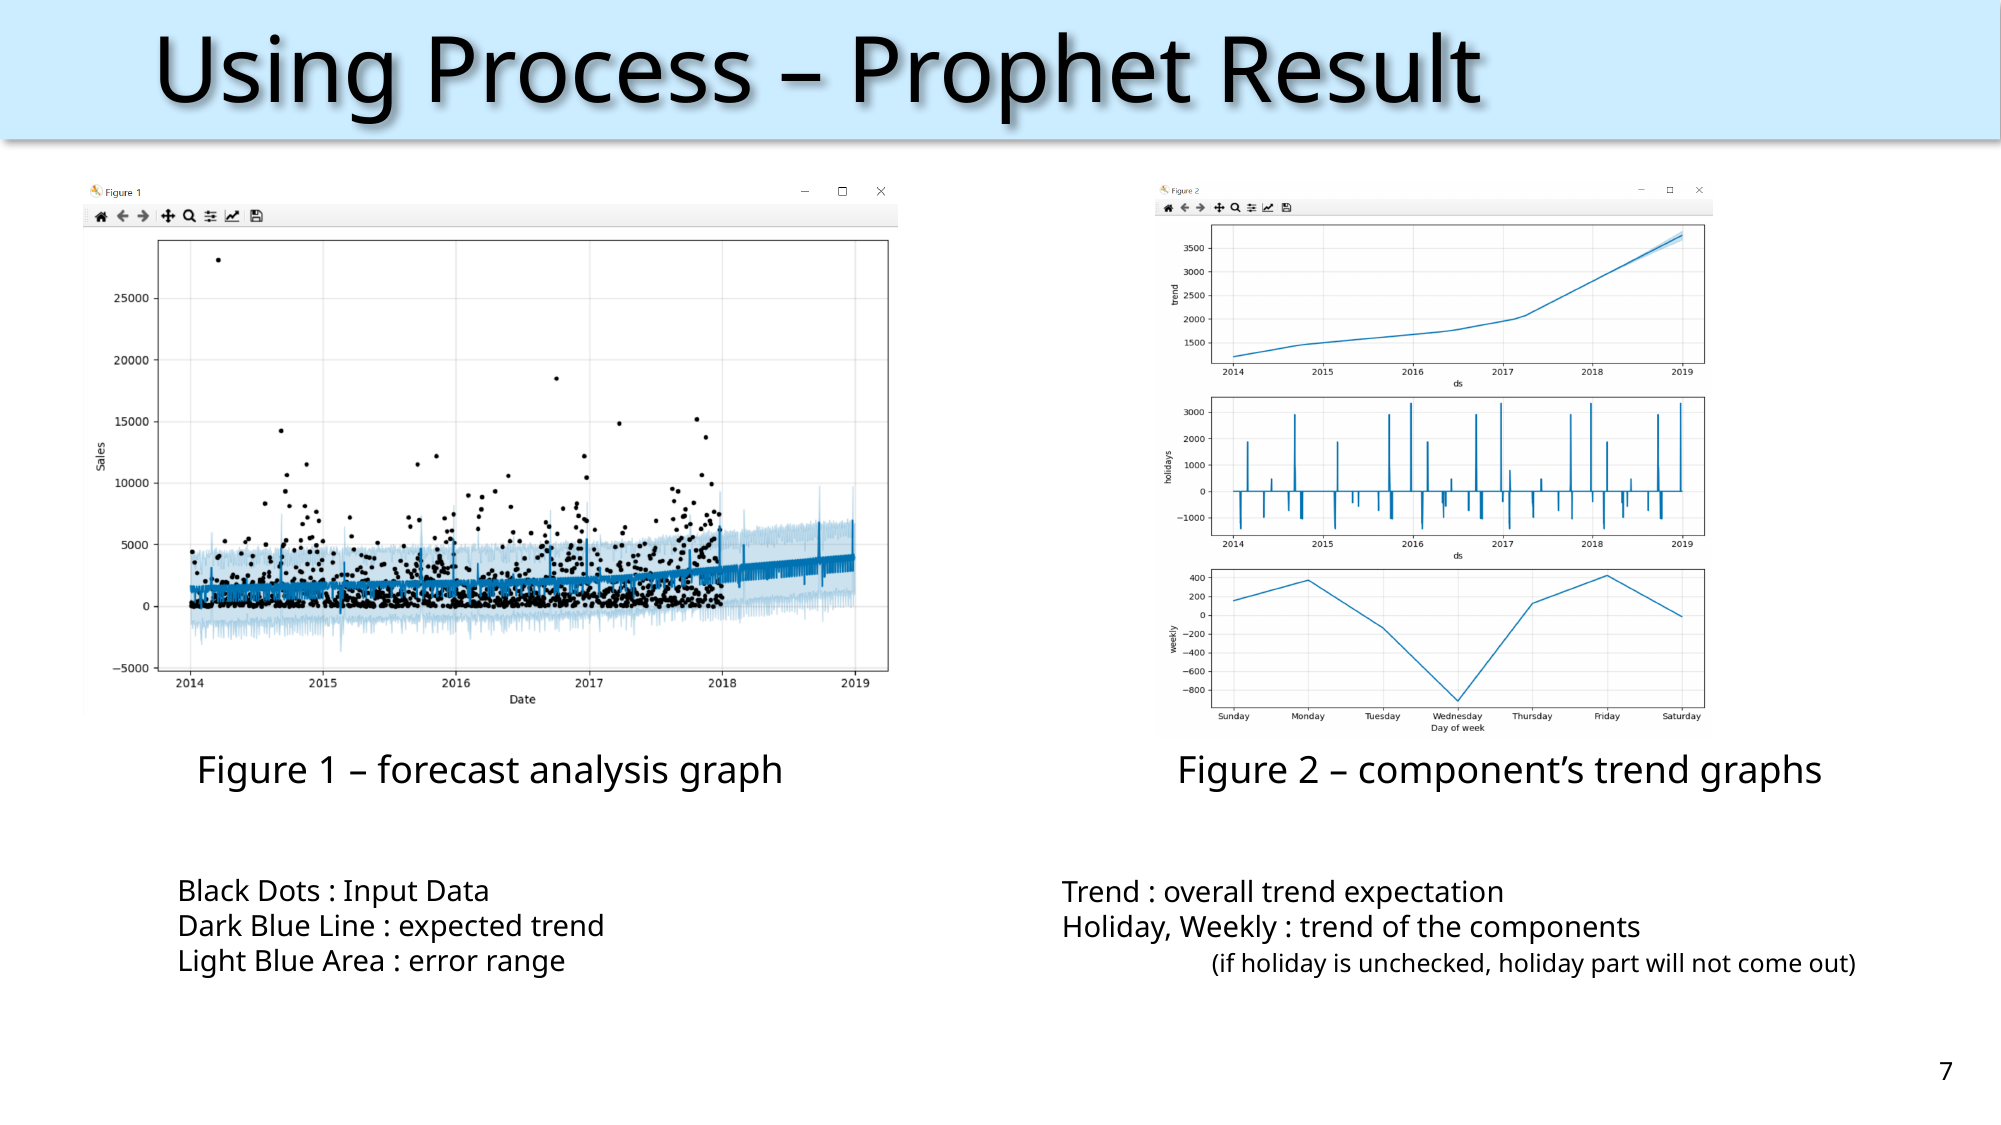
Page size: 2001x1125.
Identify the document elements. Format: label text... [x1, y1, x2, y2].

text_box Trend : overall trend expectation Holiday, Weekly : trend of the components (if holiday is unchecked, holiday part will not come out) [1047, 866, 1990, 986]
picture [1155, 181, 1713, 739]
text_box Figure 1 – forecast analysis graph [181, 738, 800, 799]
text_box Black Dots : Input Data Dark Blue Line : expected trend Light Blue Area : error range [162, 865, 764, 985]
text_box Figure 2 – component’s trend graphs [1162, 738, 1839, 799]
slide_number 7 [1518, 1042, 1969, 1103]
picture [83, 181, 898, 716]
title Using Process – Prophet Result [137, 5, 1863, 140]
